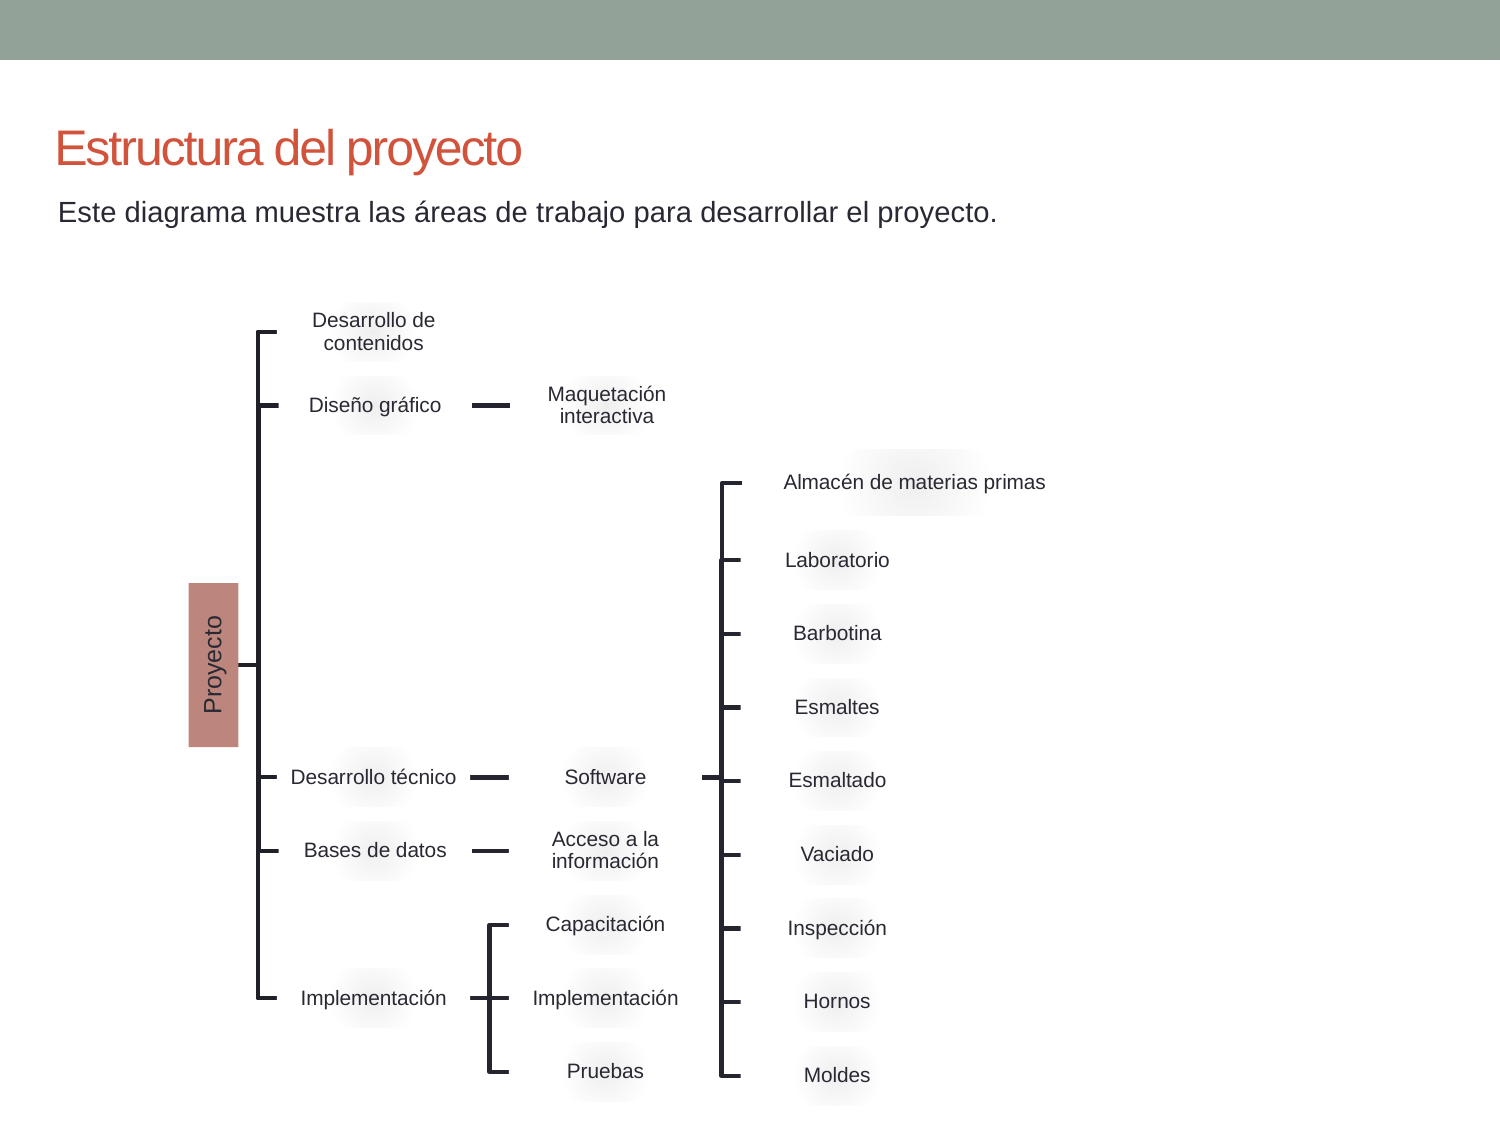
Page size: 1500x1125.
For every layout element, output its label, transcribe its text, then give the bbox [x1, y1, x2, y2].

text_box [49, 301, 1225, 1106]
text_box Este diagrama muestra las áreas de trabajo para desarrollar el proyecto. [43, 185, 1380, 236]
title Estructura del proyecto [39, 98, 1176, 194]
